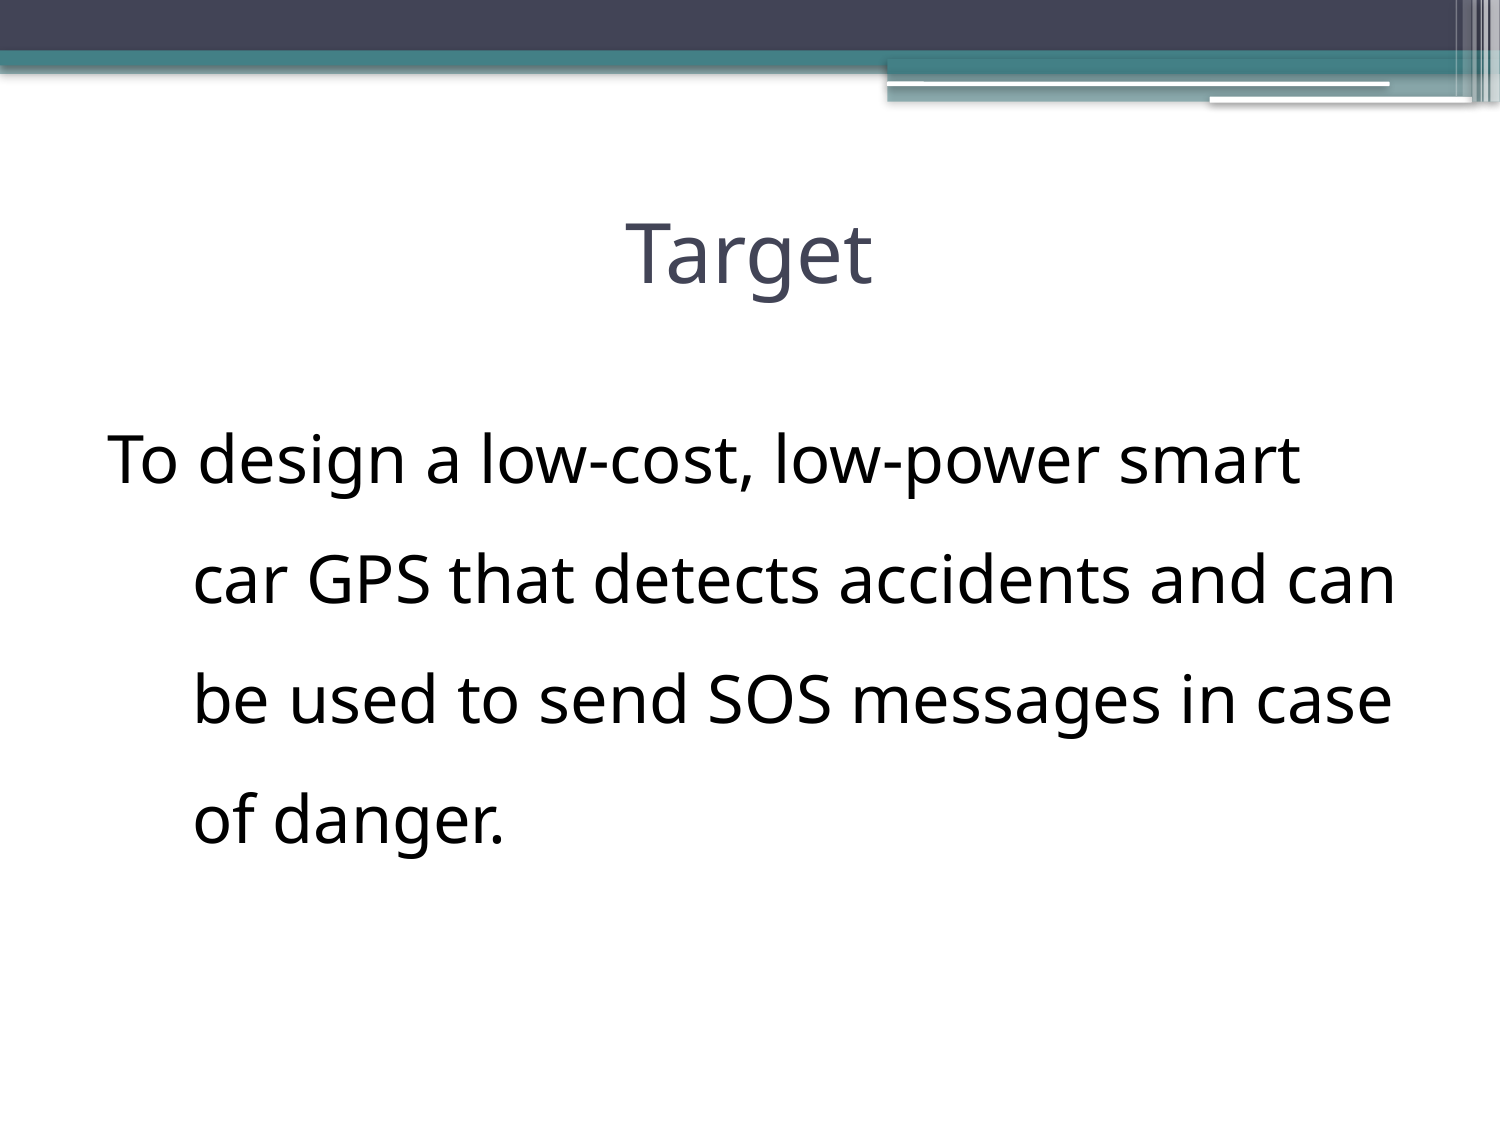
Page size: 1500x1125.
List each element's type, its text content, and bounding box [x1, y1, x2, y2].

list To design a low-cost, low-power smart car GPS that detects accidents and can be used to send SOS messages in case of danger. [75, 368, 1425, 1079]
title Target [75, 162, 1425, 338]
